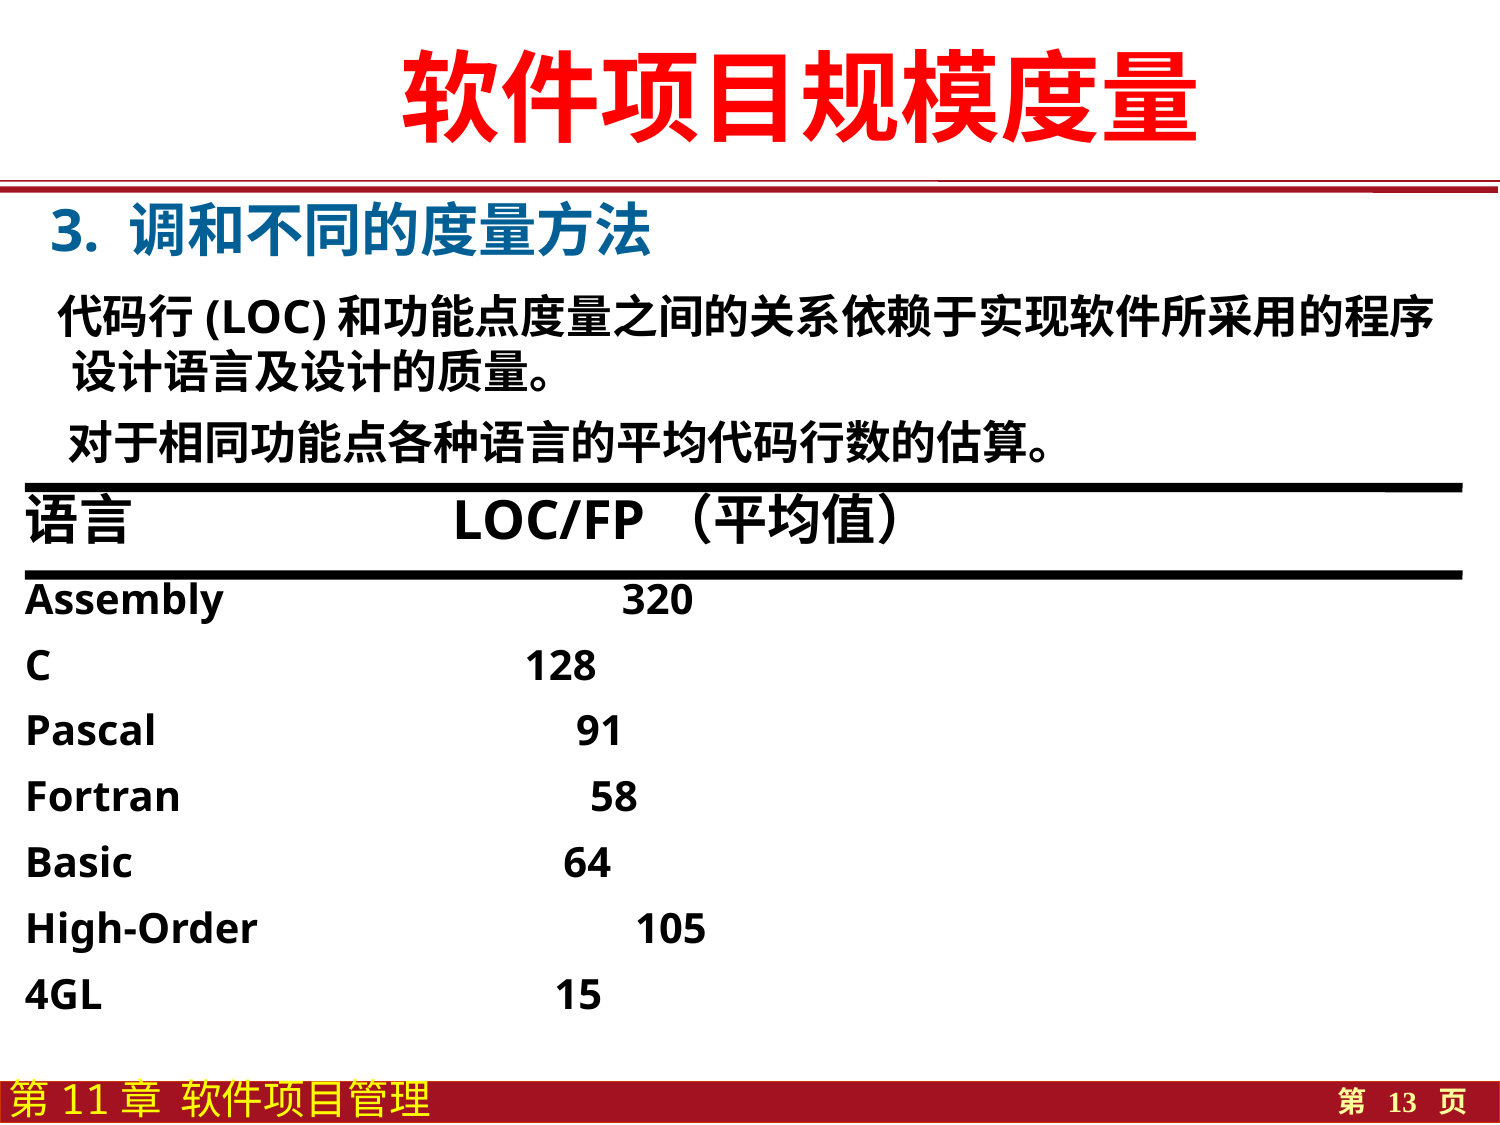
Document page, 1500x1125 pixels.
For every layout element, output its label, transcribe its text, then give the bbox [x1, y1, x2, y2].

title 3. 调和不同的度量方法 [49, 199, 798, 265]
text_box 软件项目规模度量 [312, 42, 1288, 146]
list 代码行(LOC)和功能点度量之间的关系依赖于实现软件所采用的程序设计语言及设计的质量。 对于相同功能点各种语言的平均代码行数的估算。 语言 LOC/FP（平均值） Assembly 320 C 128 Pascal 91 Fortran 58 Basic 64 High-Order 105 4GL 15 [24, 488, 1463, 1088]
list 代码行(LOC)和功能点度量之间的关系依赖于实现软件所采用的程序设计语言及设计的质量。 对于相同功能点各种语言的平均代码行数的估算。 语言 LOC/FP（平均值） Assembly 320 C 128 Pascal 91 Fortran 58 Basic 64 High-Order 105 4GL 15 [24, 287, 1463, 487]
